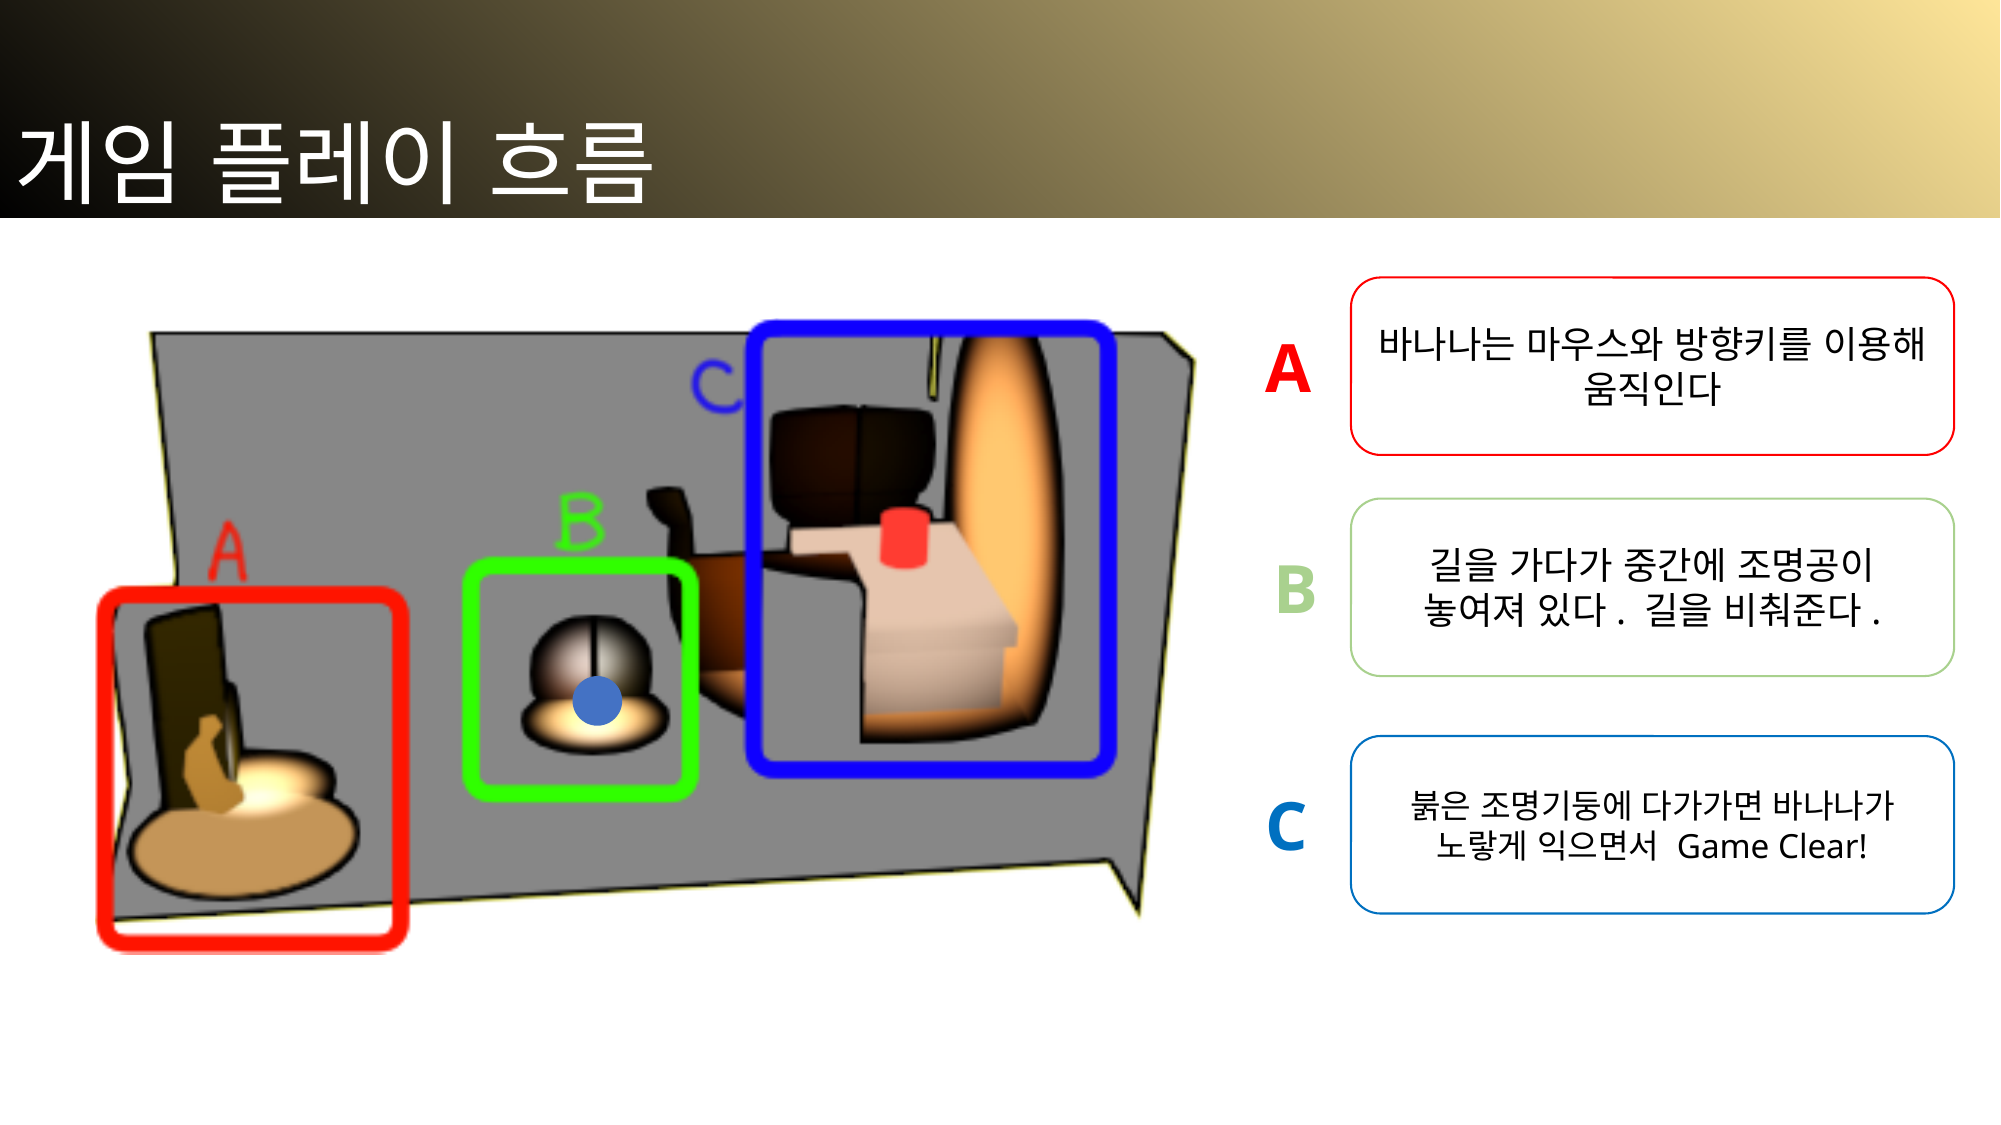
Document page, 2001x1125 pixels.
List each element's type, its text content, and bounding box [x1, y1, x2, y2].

text_box C [1250, 776, 1300, 872]
text_box 게임 플레이 흐름 [0, 0, 2000, 218]
text_box B [1258, 539, 1309, 634]
text_box A [1250, 318, 1300, 413]
text_box 바나나는 마우스와 방향키를 이용해 움직인다 [1349, 276, 1956, 456]
text_box 붉은 조명기둥에 다가가면 바나나가 노랗게 익으면서 Game Clear! [1349, 734, 1956, 915]
text_box 길을 가다가 중간에 조명공이 놓여져 있다. 길을 비춰준다. [1349, 497, 1956, 678]
picture [95, 318, 1200, 955]
